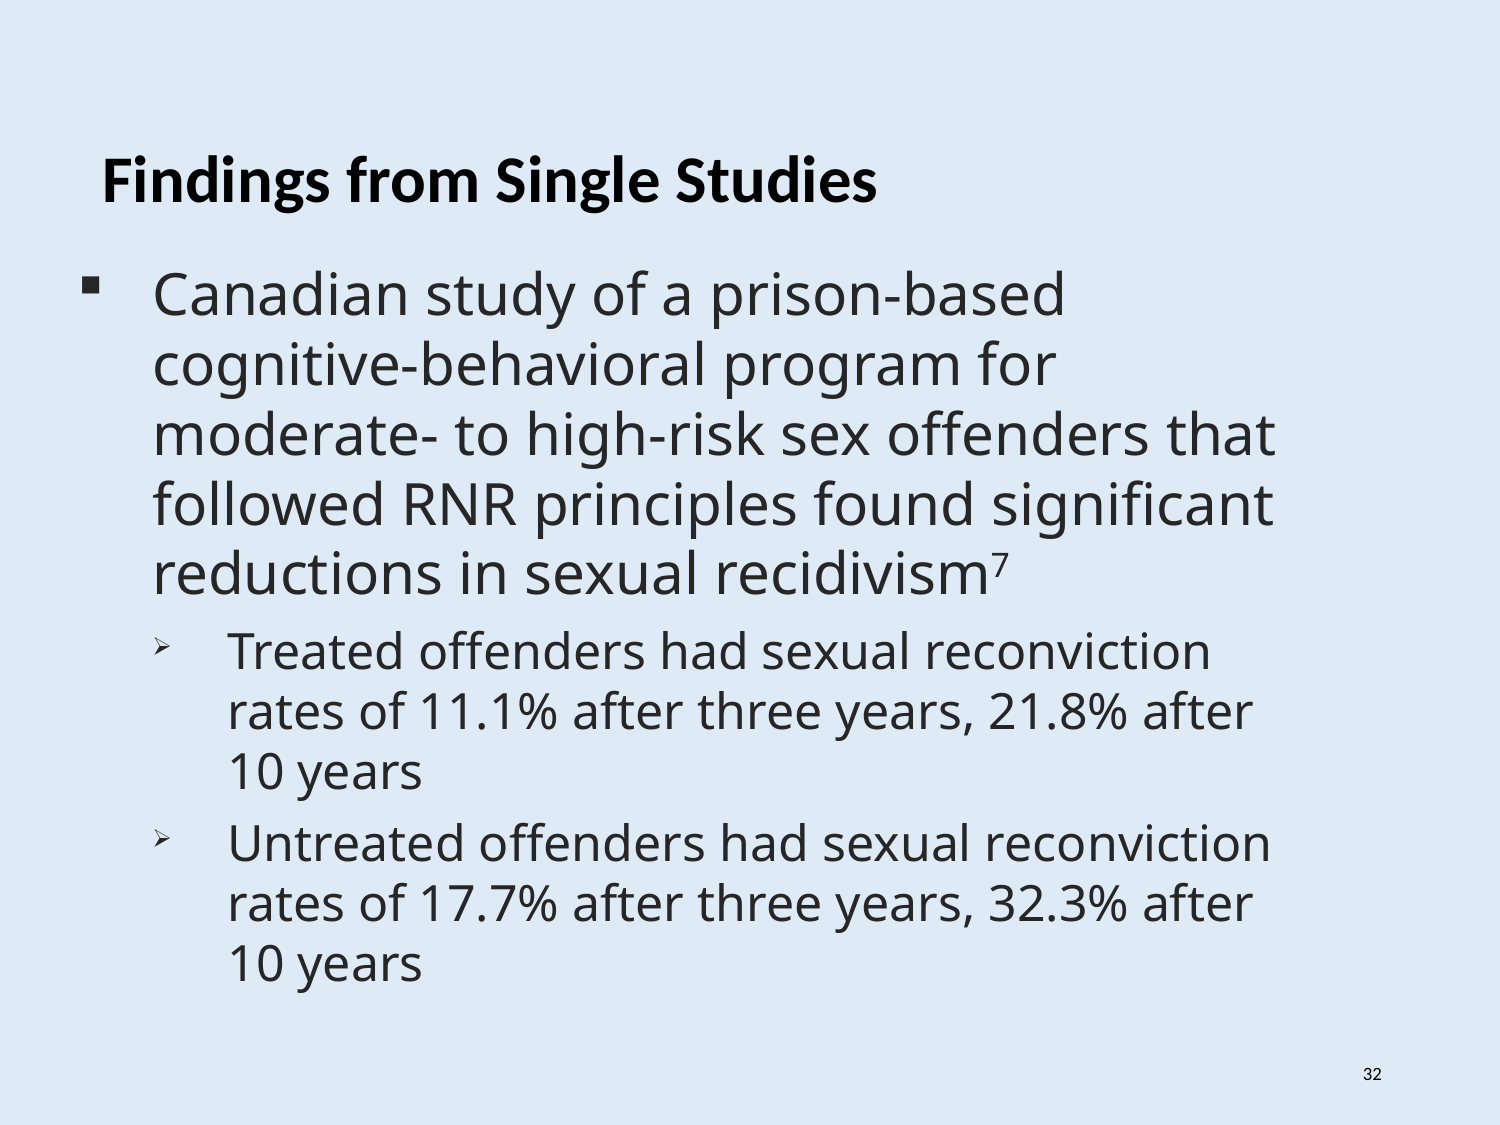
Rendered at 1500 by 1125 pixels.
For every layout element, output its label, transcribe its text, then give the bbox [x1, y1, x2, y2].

text_box Findings from Single Studies [87, 128, 1338, 304]
text_box Canadian study of a prison-based cognitive-behavioral program for moderate- to high-risk sex offenders that followed RNR principles found significant reductions in sexual recidivism7 Treated offenders had sexual reconviction rates of 11.1% after three years, 21.8% after 10 years Untreated offenders had sexual reconviction rates of 17.7% after three years, 32.3% after 10 years [62, 249, 1338, 1003]
slide_number 32 [1059, 1042, 1397, 1103]
